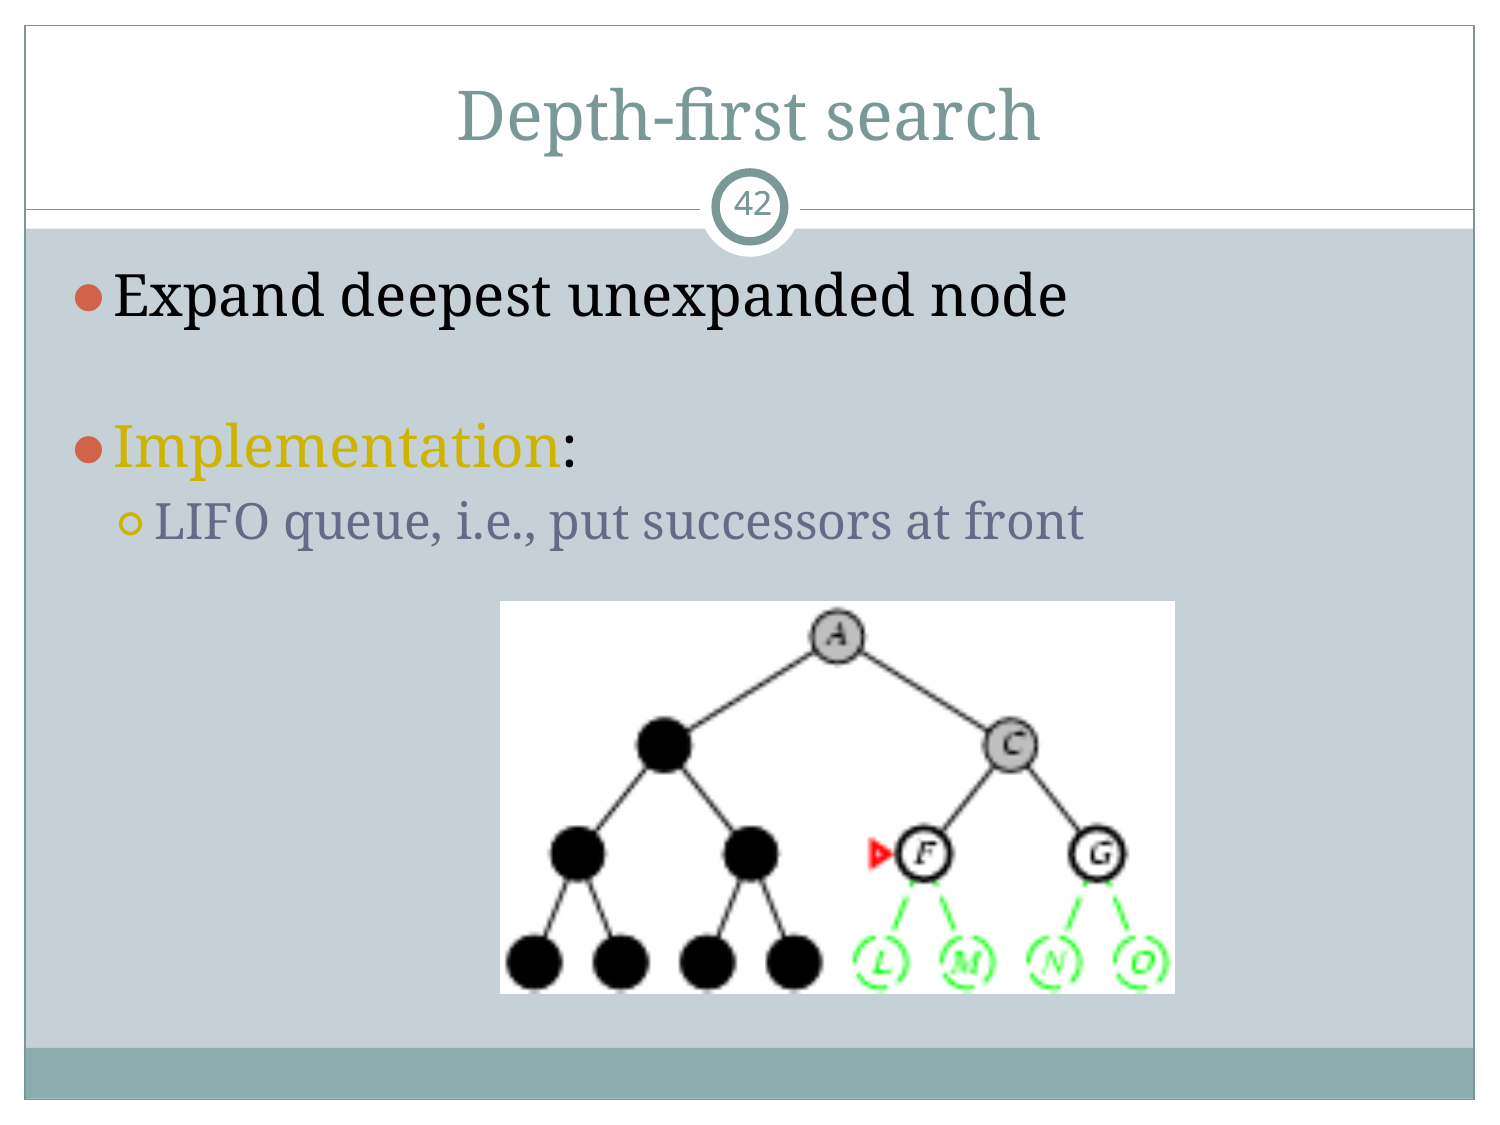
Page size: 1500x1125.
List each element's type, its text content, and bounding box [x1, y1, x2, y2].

list Expand deepest unexpanded node Implementation: LIFO queue, i.e., put successors at front [49, 250, 1445, 1001]
title Depth-first search [49, 37, 1450, 162]
text_box [949, 1050, 1450, 1111]
picture [499, 601, 1176, 994]
slide_number ‹#› [715, 168, 791, 241]
